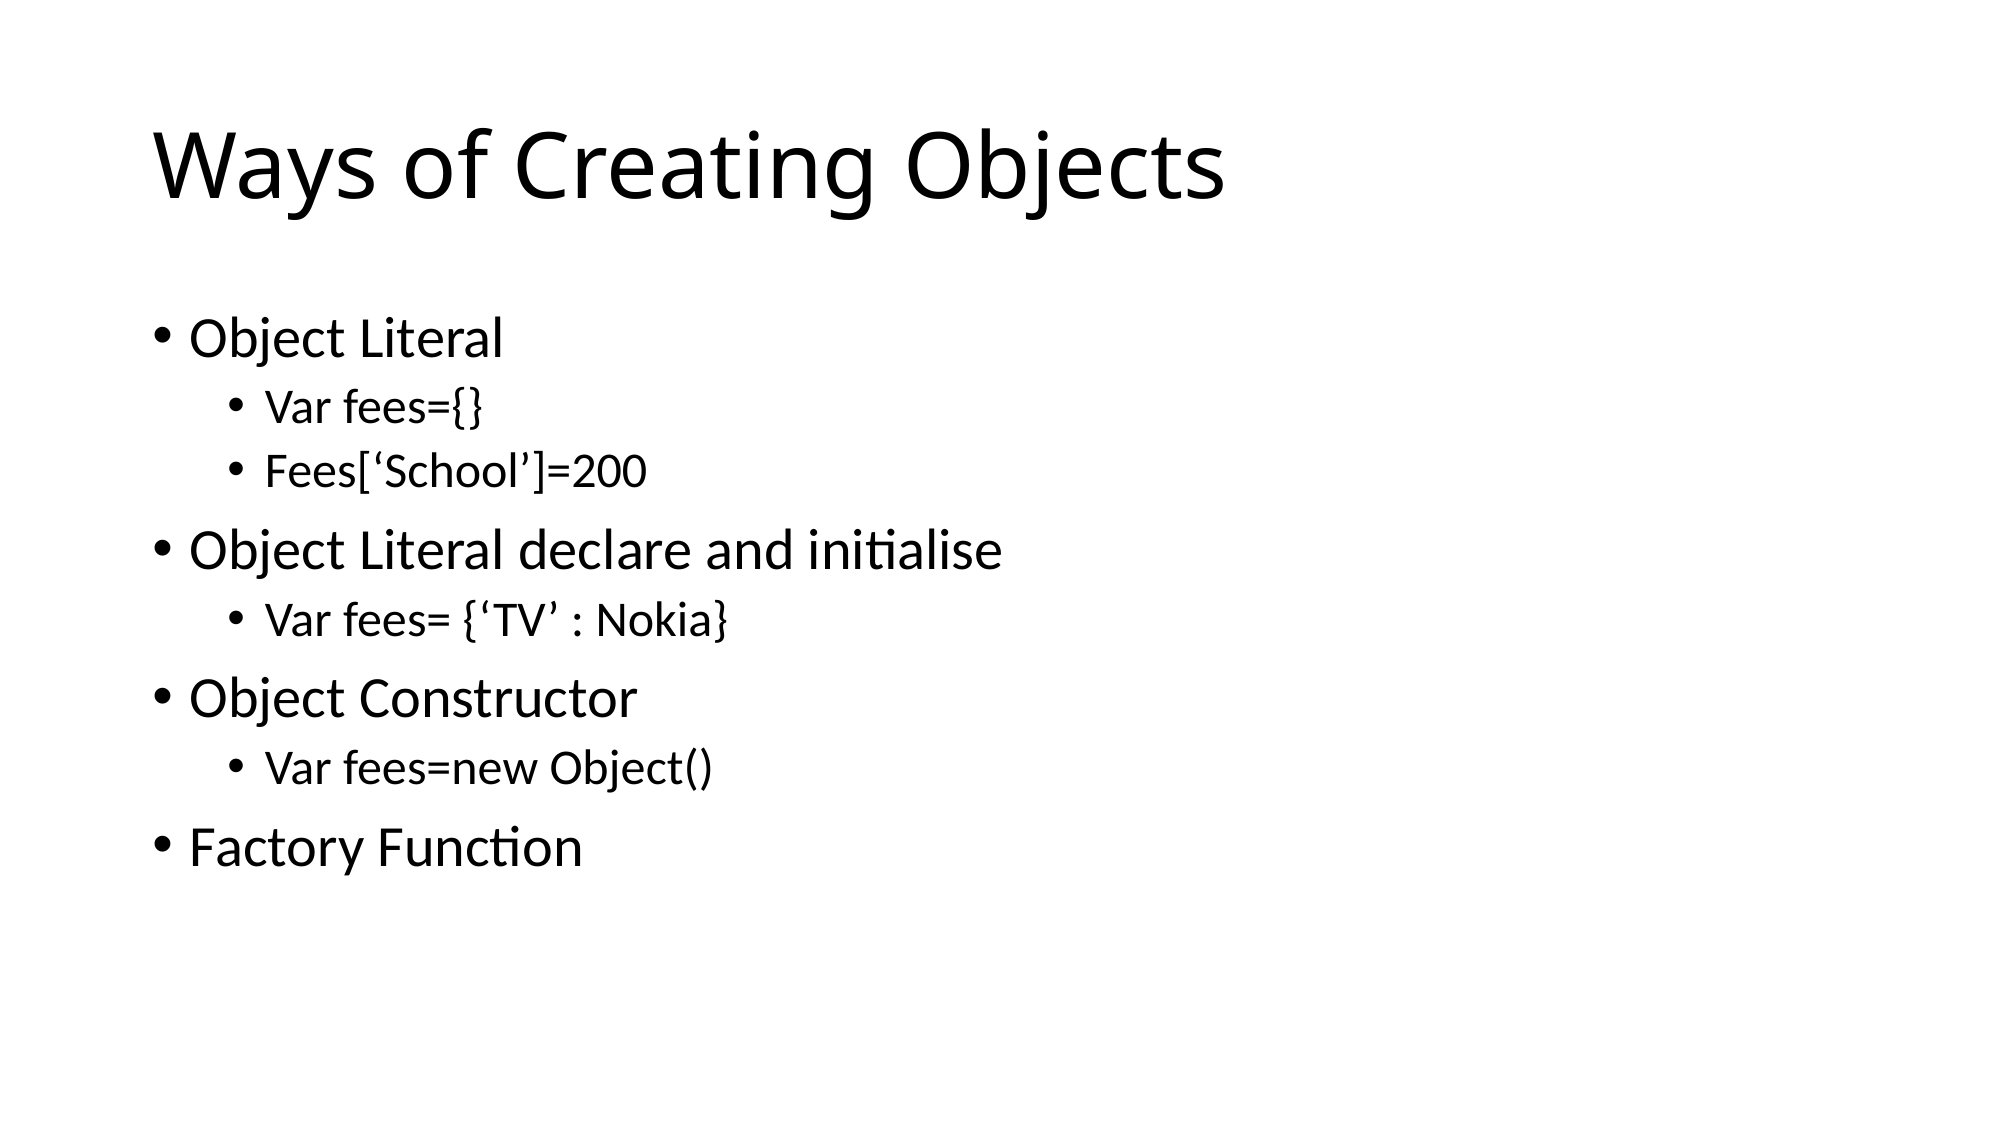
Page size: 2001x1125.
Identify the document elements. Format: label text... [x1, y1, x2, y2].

list Object Literal Var fees={} Fees[‘School’]=200 Object Literal declare and initialise Var fees= {‘TV’ : Nokia} Object Constructor Var fees=new Object() Factory Function [137, 299, 1863, 1014]
title Ways of Creating Objects [137, 59, 1863, 278]
